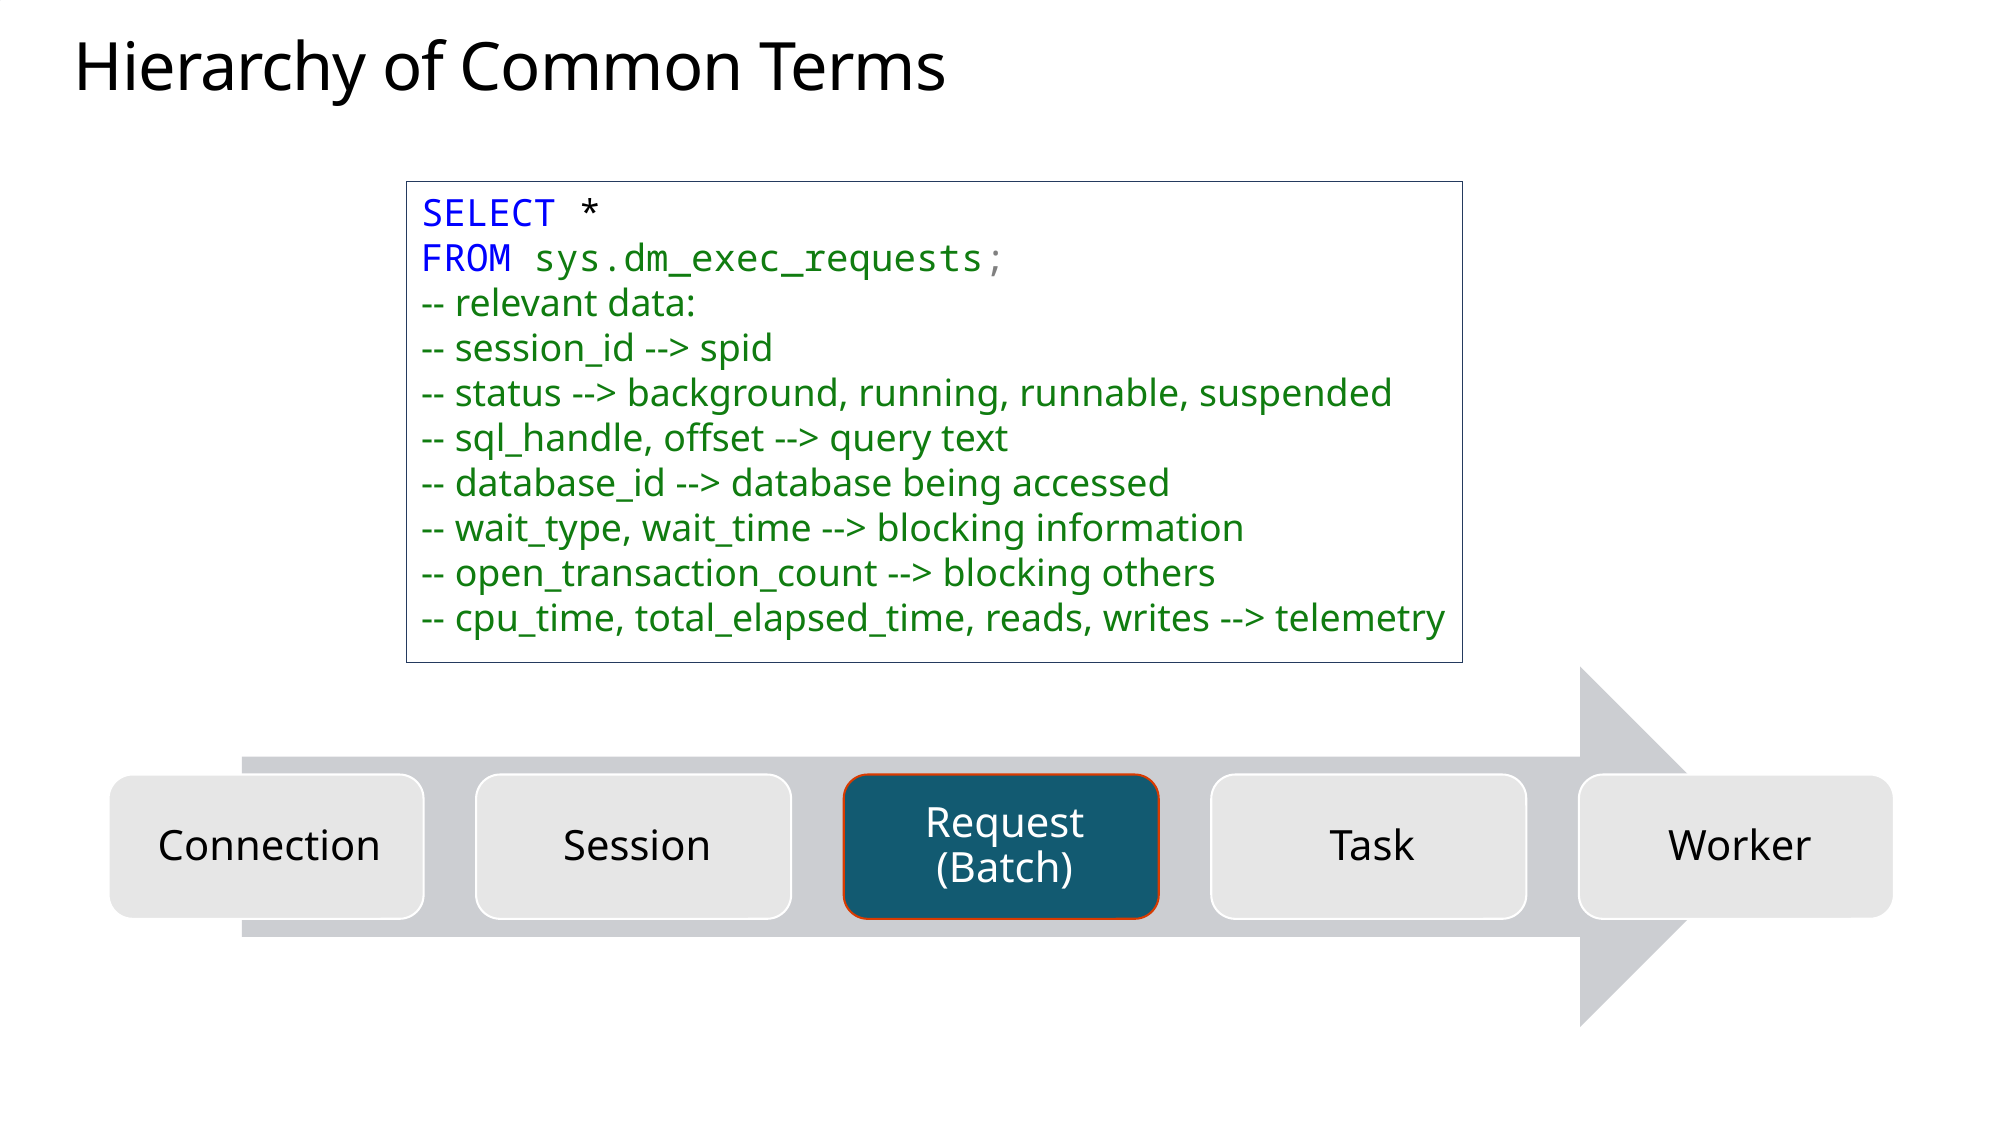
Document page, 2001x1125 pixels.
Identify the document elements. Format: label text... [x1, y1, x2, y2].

text_box SELECT * FROM sys.dm_exec_requests; -- relevant data: -- session_id --> spid -- status --> background, running, runnable, suspended -- sql_handle, offset --> query text -- database_id --> database being accessed -- wait_type, wait_time --> blocking information -- open_transaction_count --> blocking others -- cpu_time, total_elapsed_time, reads, writes --> telemetry [406, 181, 1463, 663]
title Hierarchy of Common Terms [73, 28, 1859, 104]
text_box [107, 666, 1895, 1028]
